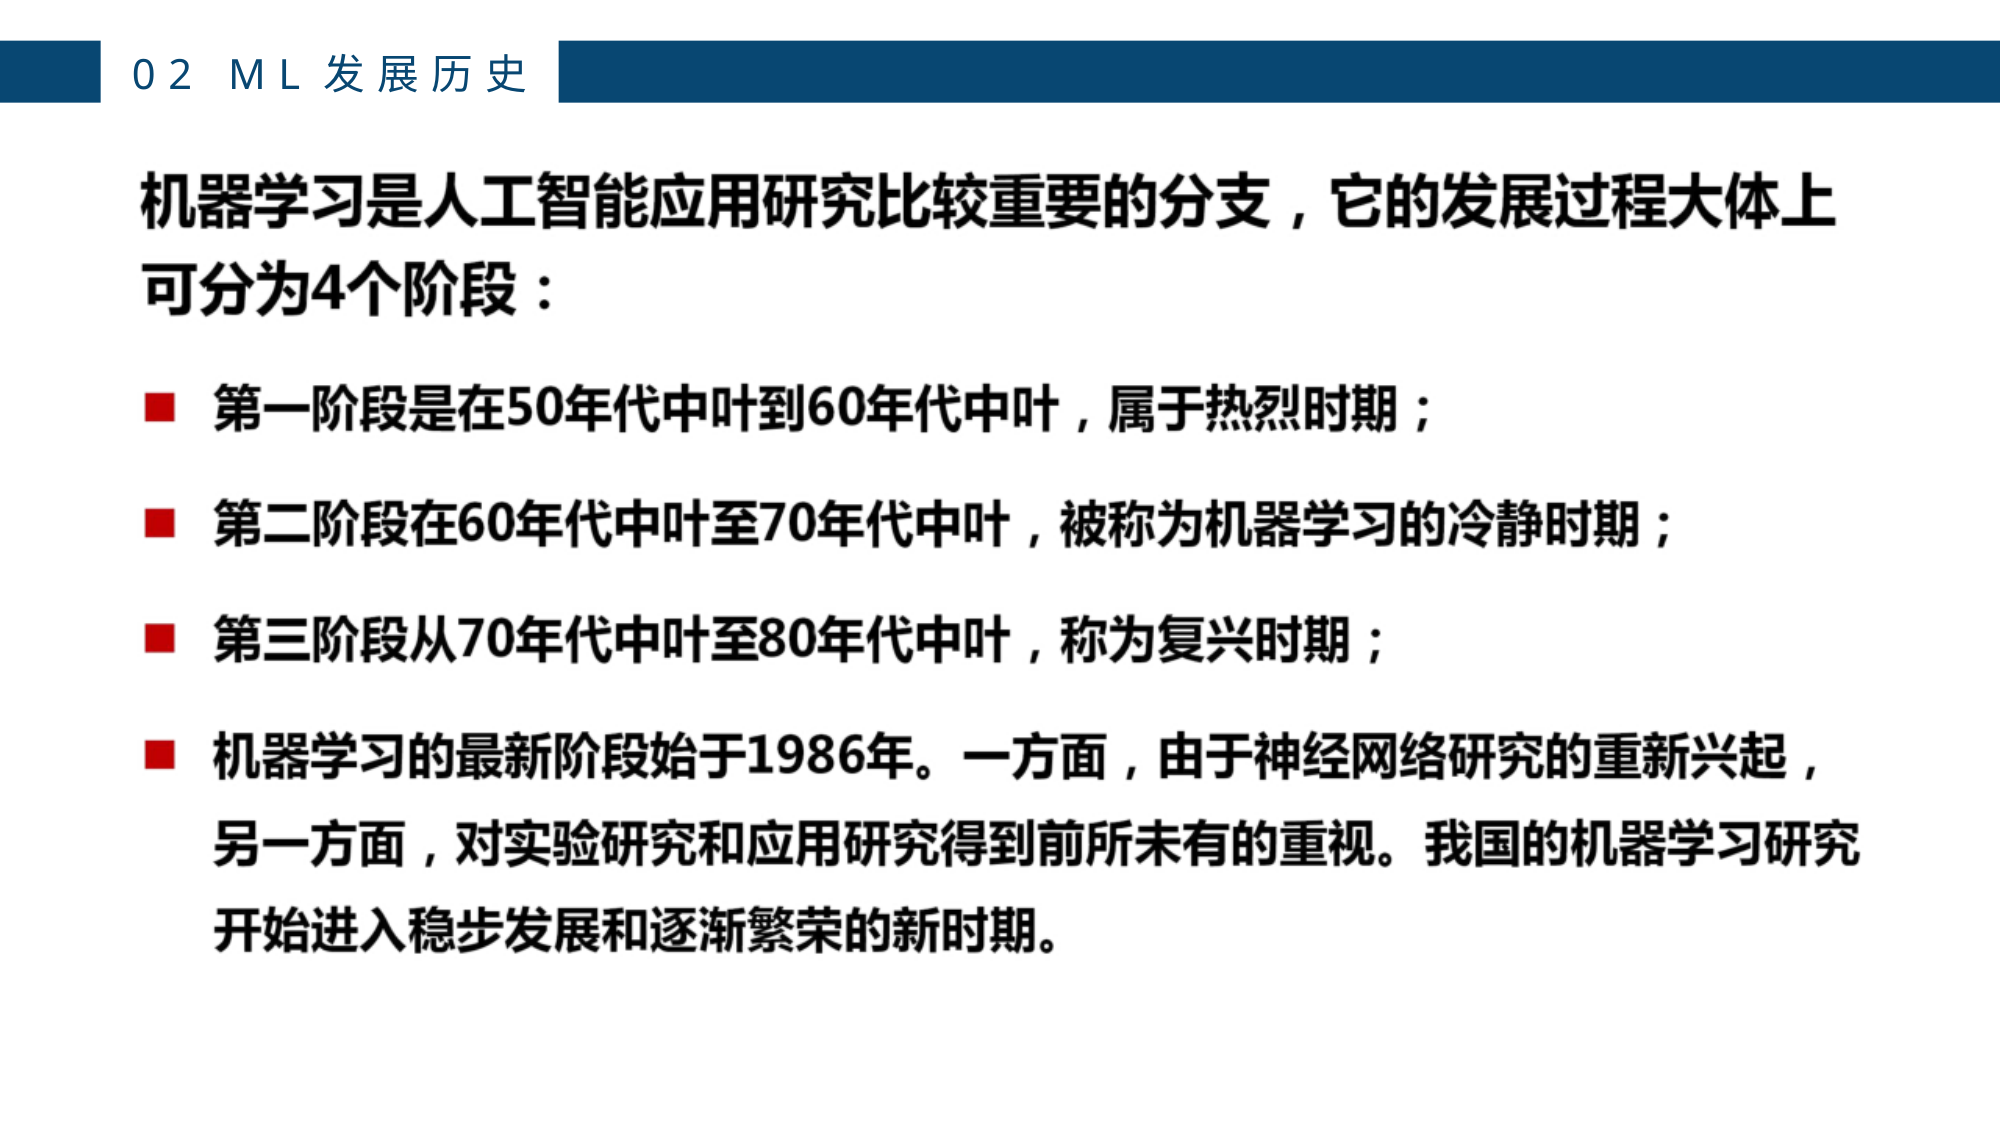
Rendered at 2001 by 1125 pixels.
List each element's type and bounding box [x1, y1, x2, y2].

picture [121, 154, 1879, 971]
text_box [0, 40, 2000, 107]
